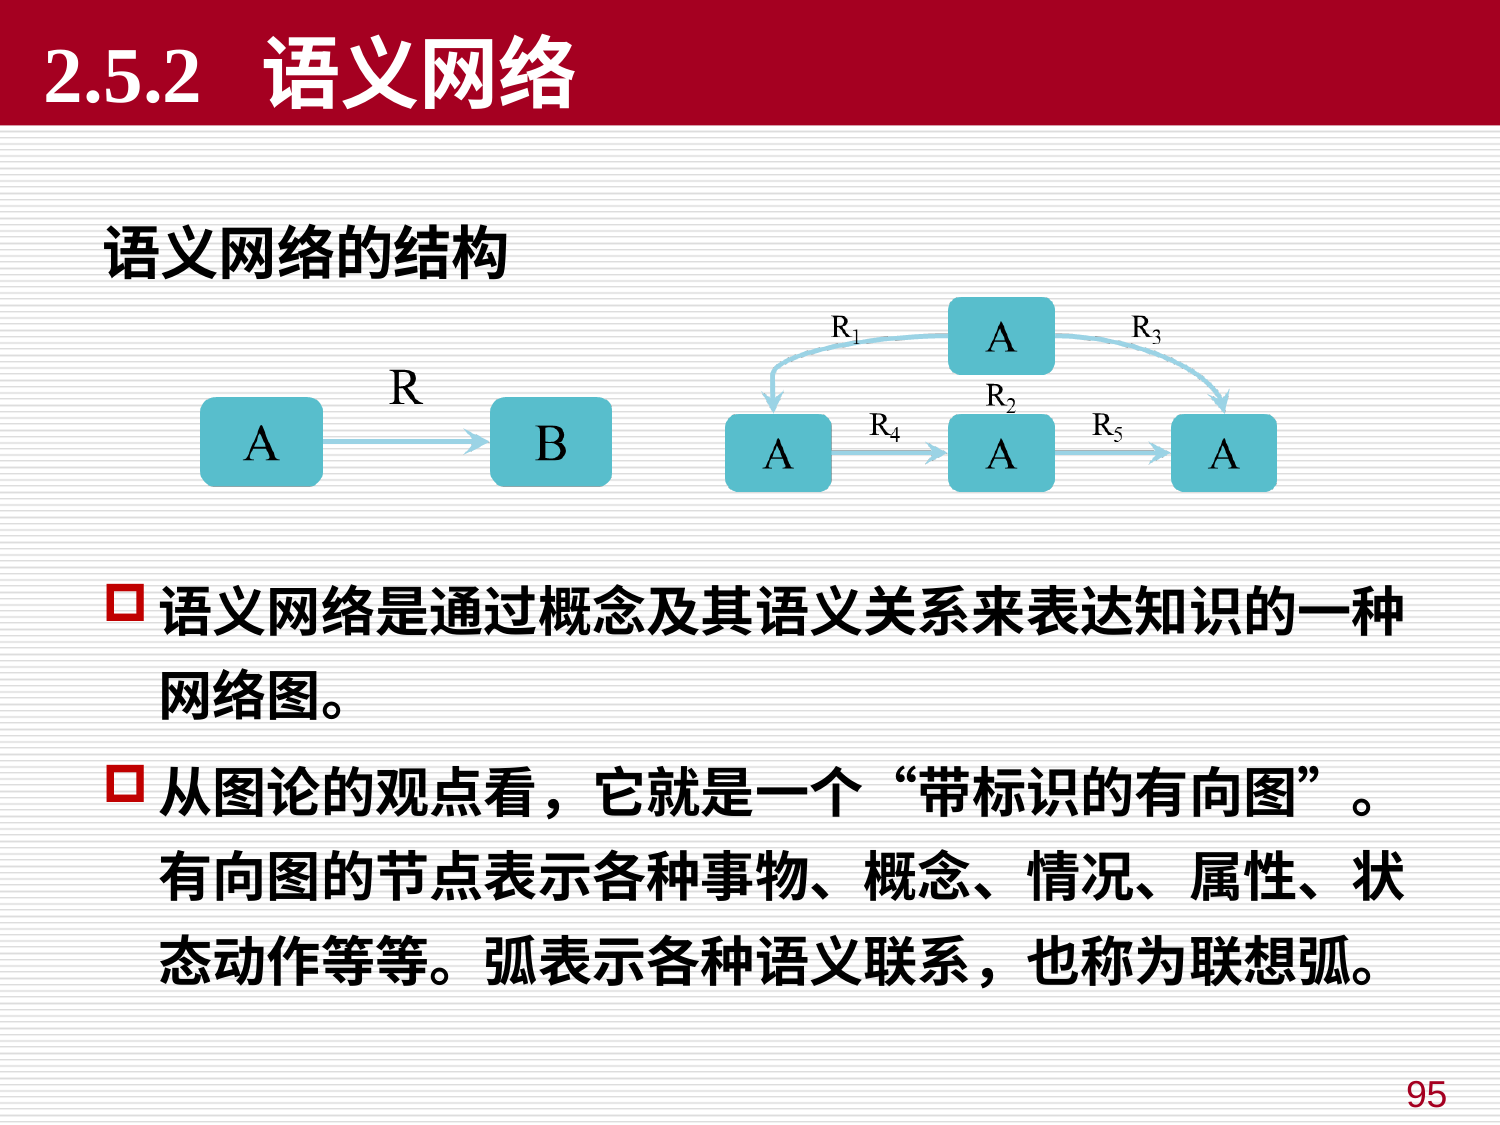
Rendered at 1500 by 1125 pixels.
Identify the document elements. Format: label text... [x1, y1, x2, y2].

list 语义网络的结构 [87, 187, 1388, 301]
picture [0, 126, 1500, 1125]
slide_number 95 [1137, 1062, 1463, 1122]
title 2.5.2 语义网络 [0, 0, 1500, 126]
text_box 语义网络是通过概念及其语义关系来表达知识的一种网络图。 从图论的观点看，它就是一个“带标识的有向图”。有向图的节点表示各种事物、概念、情况、属性、状态动作等等。弧表示各种语义联系，也称为联想弧。 [87, 549, 1450, 1000]
